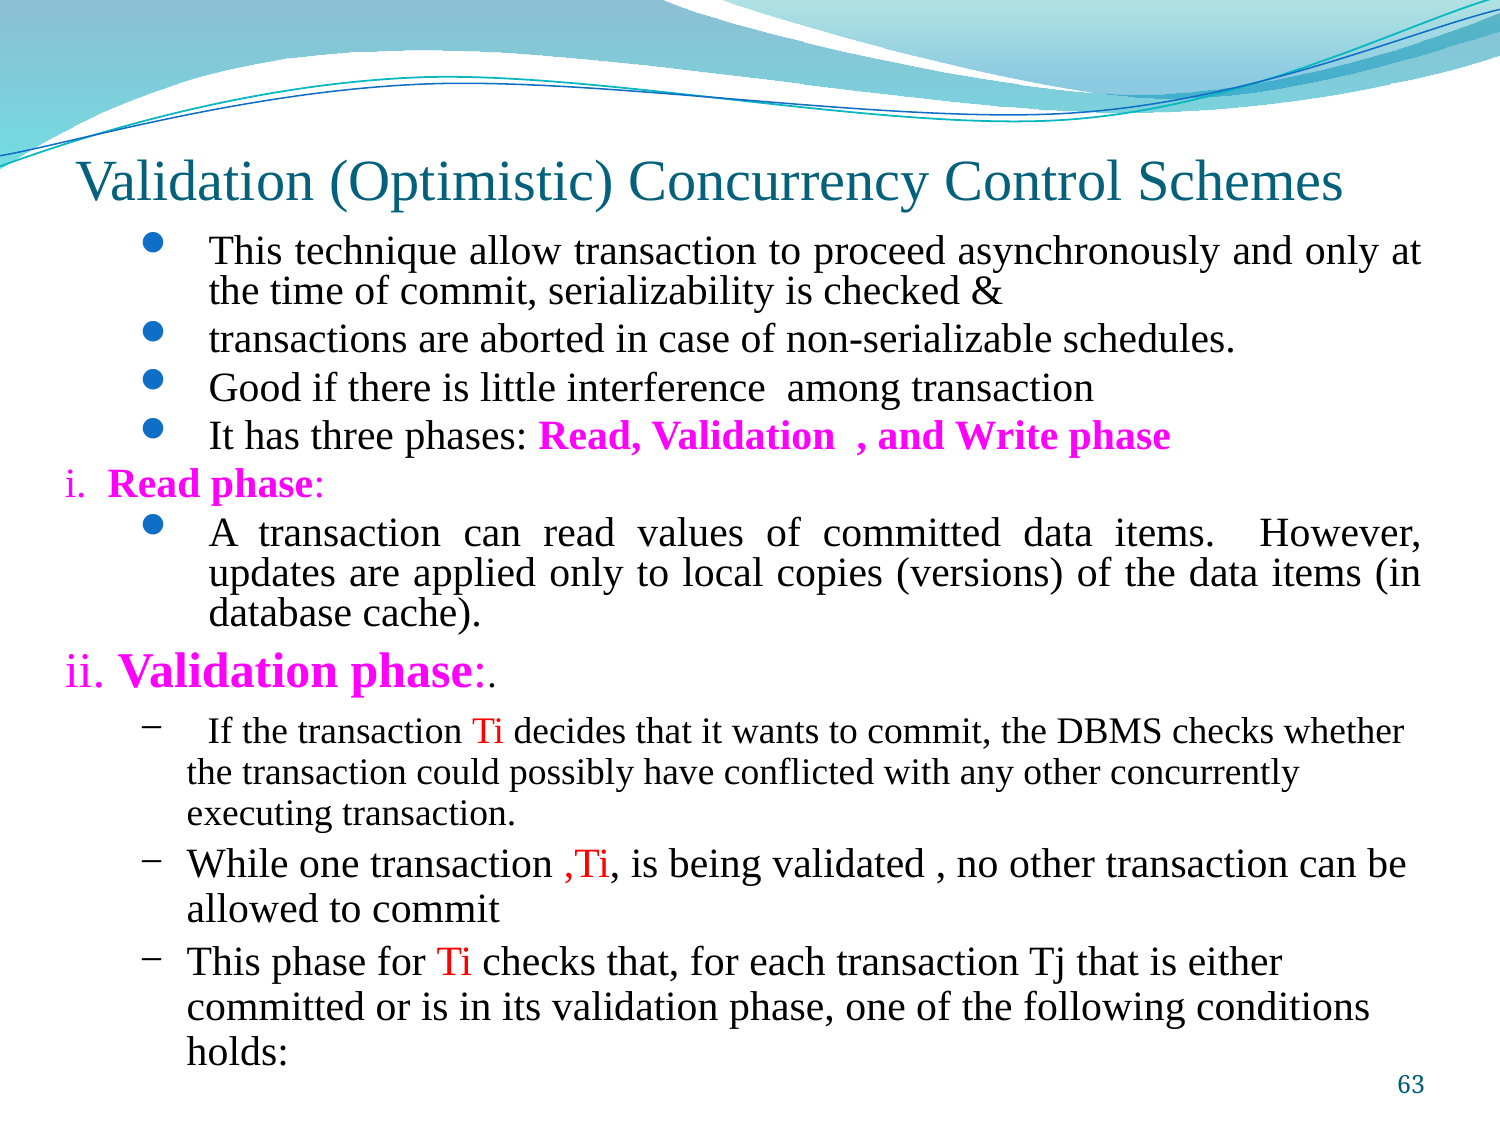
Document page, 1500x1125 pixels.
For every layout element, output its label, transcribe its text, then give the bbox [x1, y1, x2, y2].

slide_number 63 [1299, 1075, 1425, 1103]
text_box ii. Validation phase:. If the transaction Ti decides that it wants to commit, the DBMS checks whether the transaction could possibly have conflicted with any other concurrently executing transaction. While one transaction ,Ti, is being validated , no other transaction can be allowed to commit This phase for Ti checks that, for each transaction Tj that is either committed or is in its validation phase, one of the following conditions holds: [49, 637, 1463, 1075]
title Validation (Optimistic) Concurrency Control Schemes [75, 112, 1425, 213]
list This technique allow transaction to proceed asynchronously and only at the time of commit, serializability is checked & transactions are aborted in case of non-serializable schedules. Good if there is little interference among transaction It has three phases: Read, Validation , and Write phase i. Read phase: A transaction can read values of committed data items. However, updates are applied only to local copies (versions) of the data items (in database cache). [50, 224, 1438, 637]
